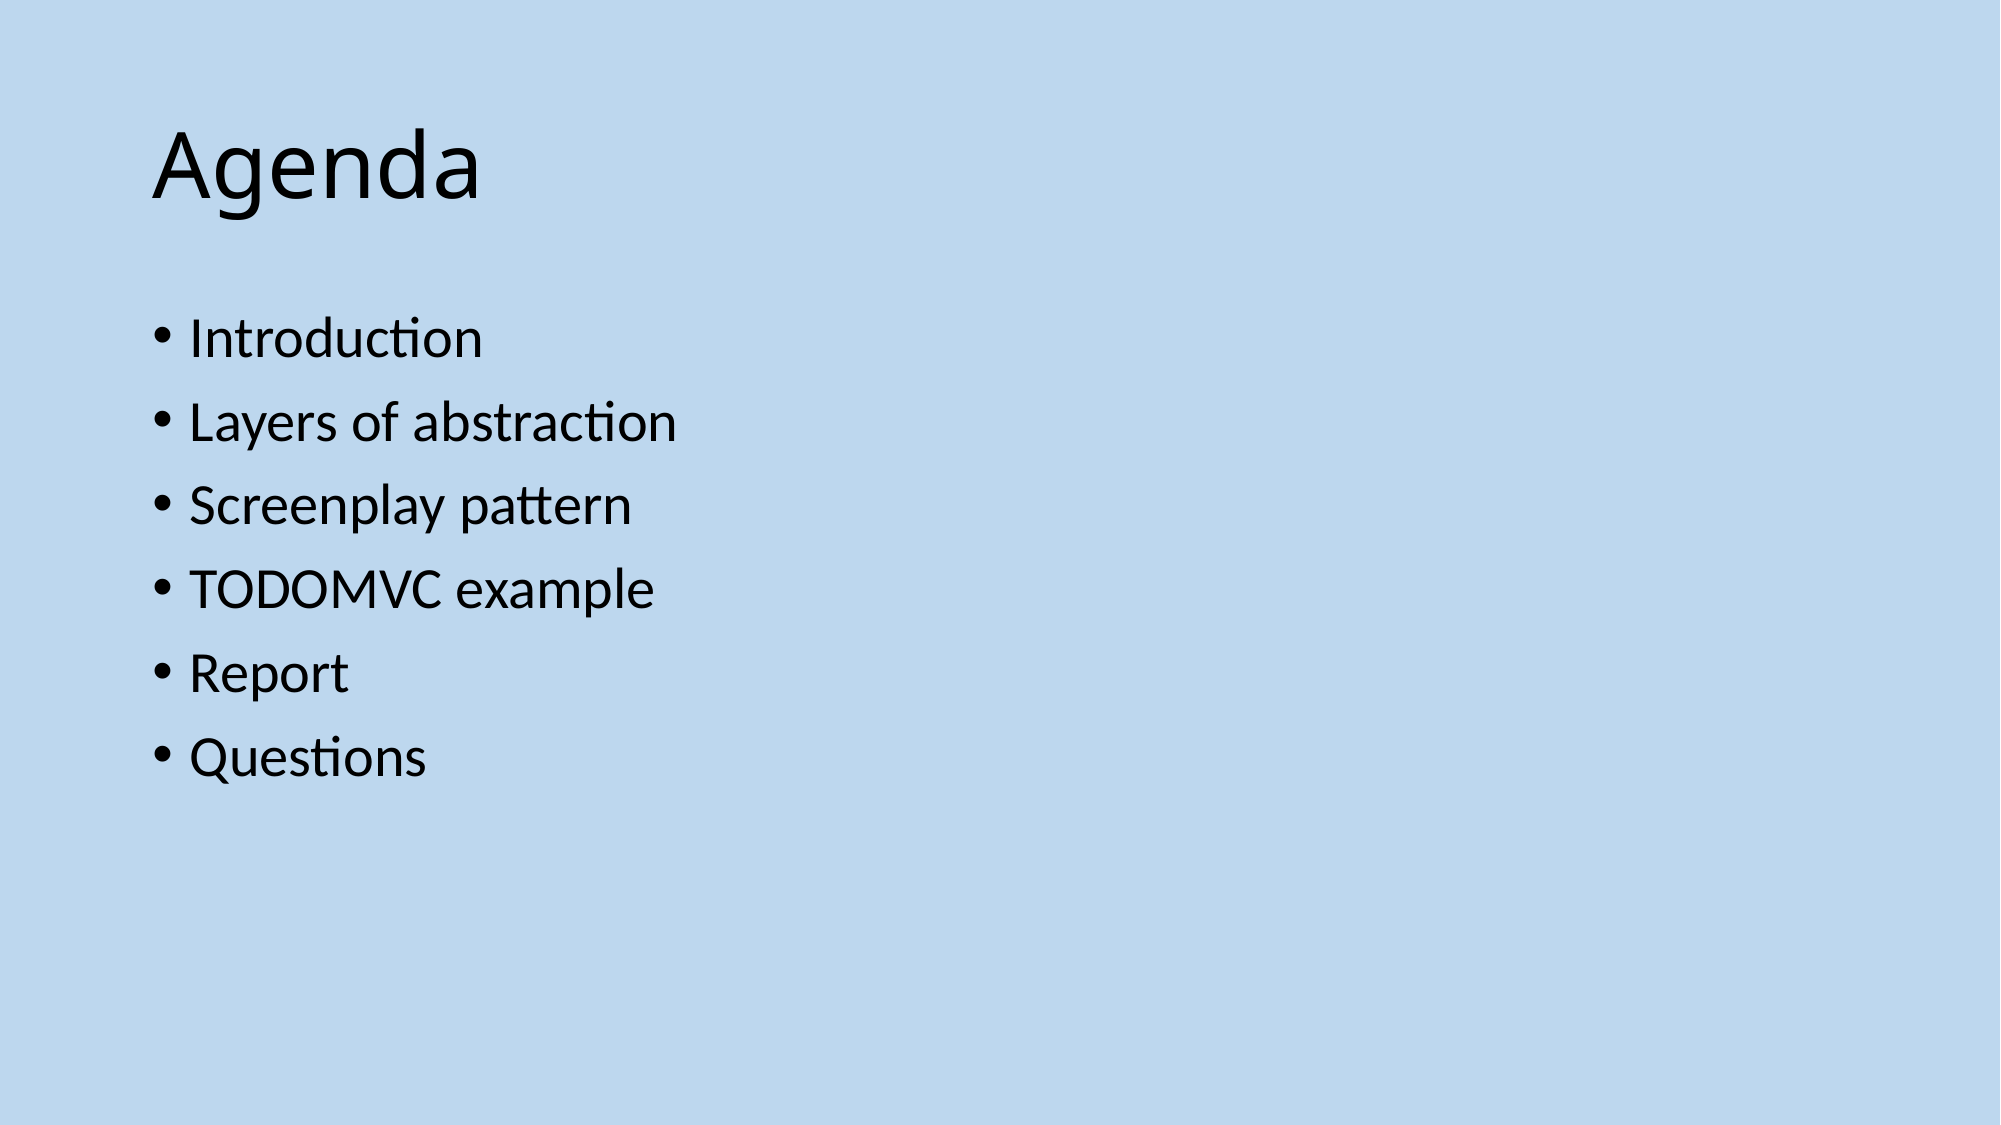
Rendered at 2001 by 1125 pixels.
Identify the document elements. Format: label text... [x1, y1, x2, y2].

title Agenda [137, 59, 1863, 278]
list Introduction Layers of abstraction Screenplay pattern TODOMVC example Report Questions [137, 299, 1863, 1014]
